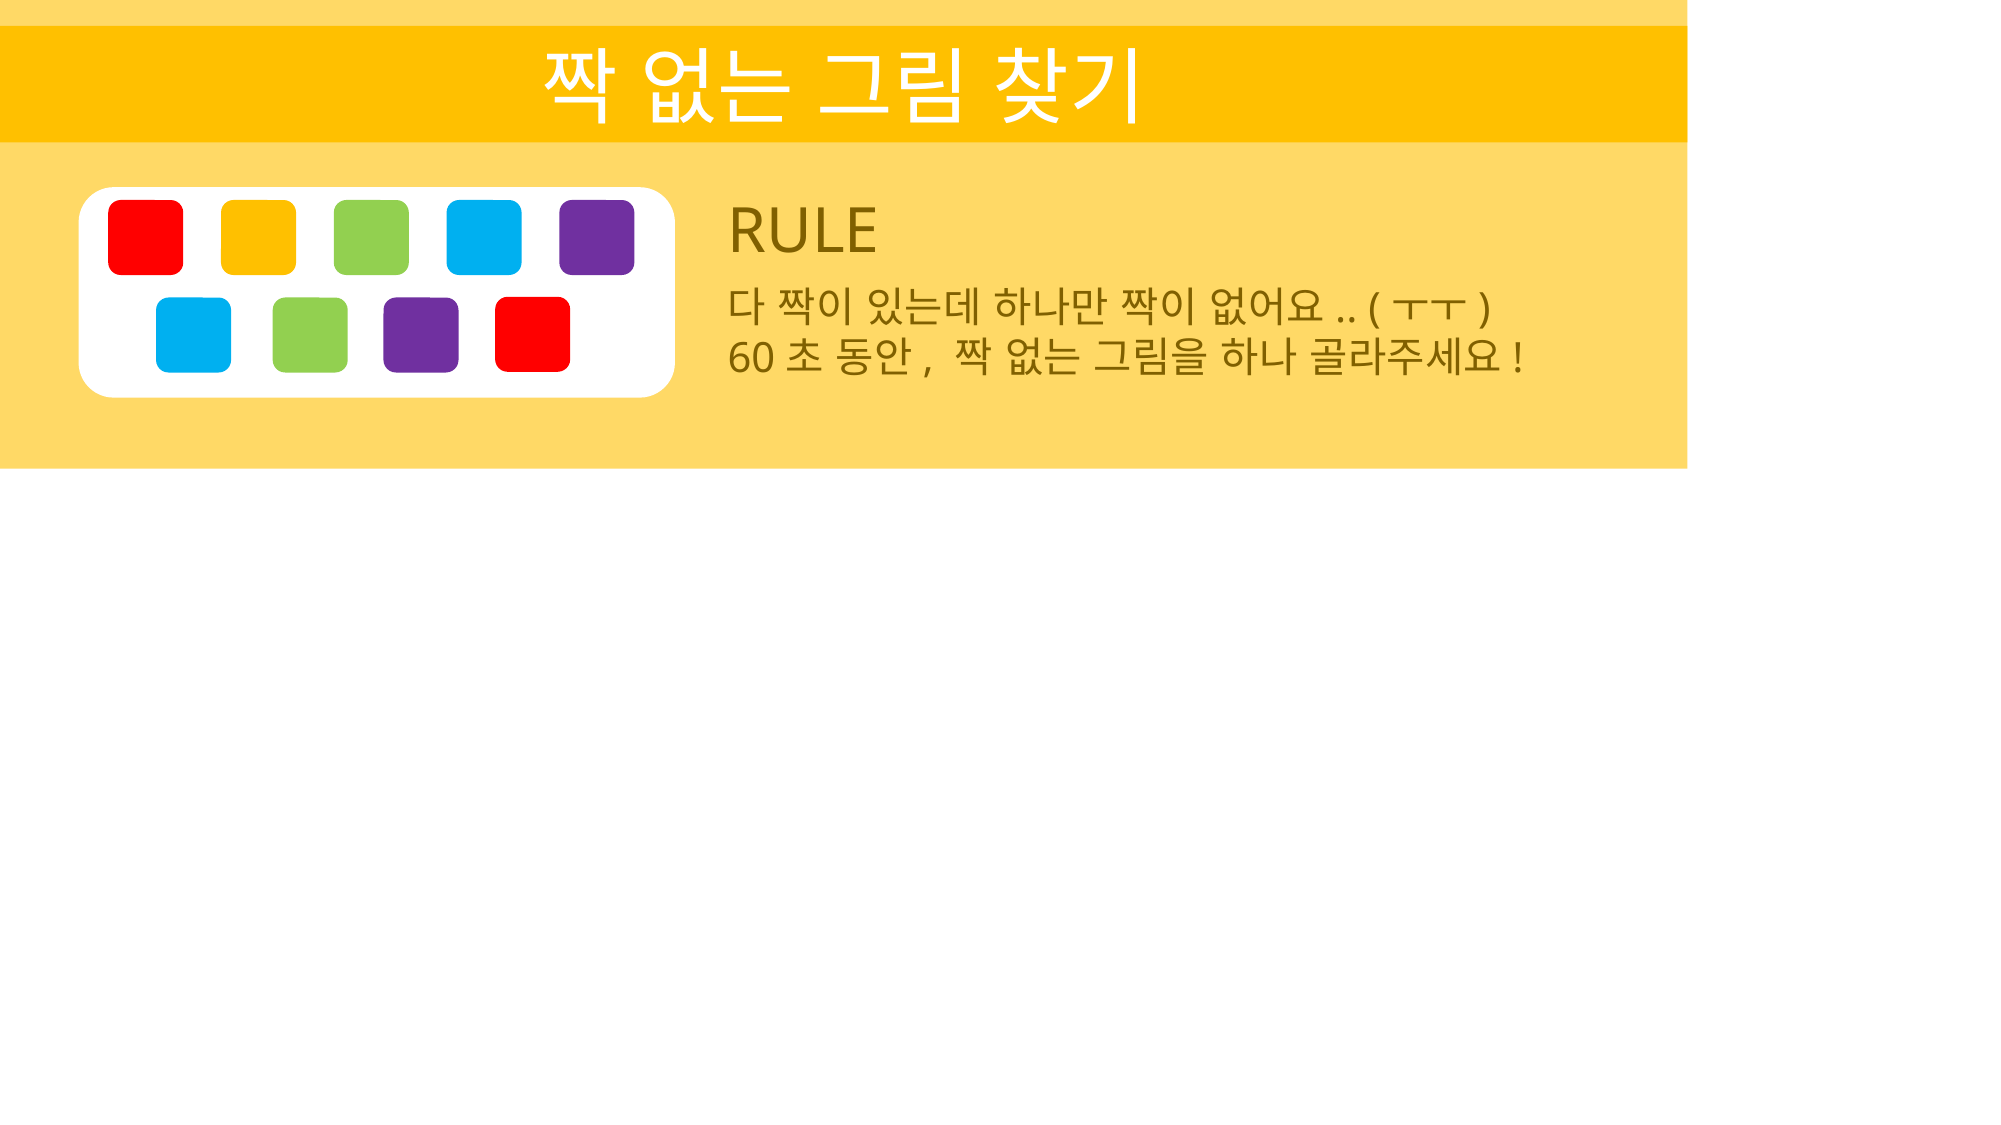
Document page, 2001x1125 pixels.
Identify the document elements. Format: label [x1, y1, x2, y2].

text_box [0, 0, 1688, 469]
